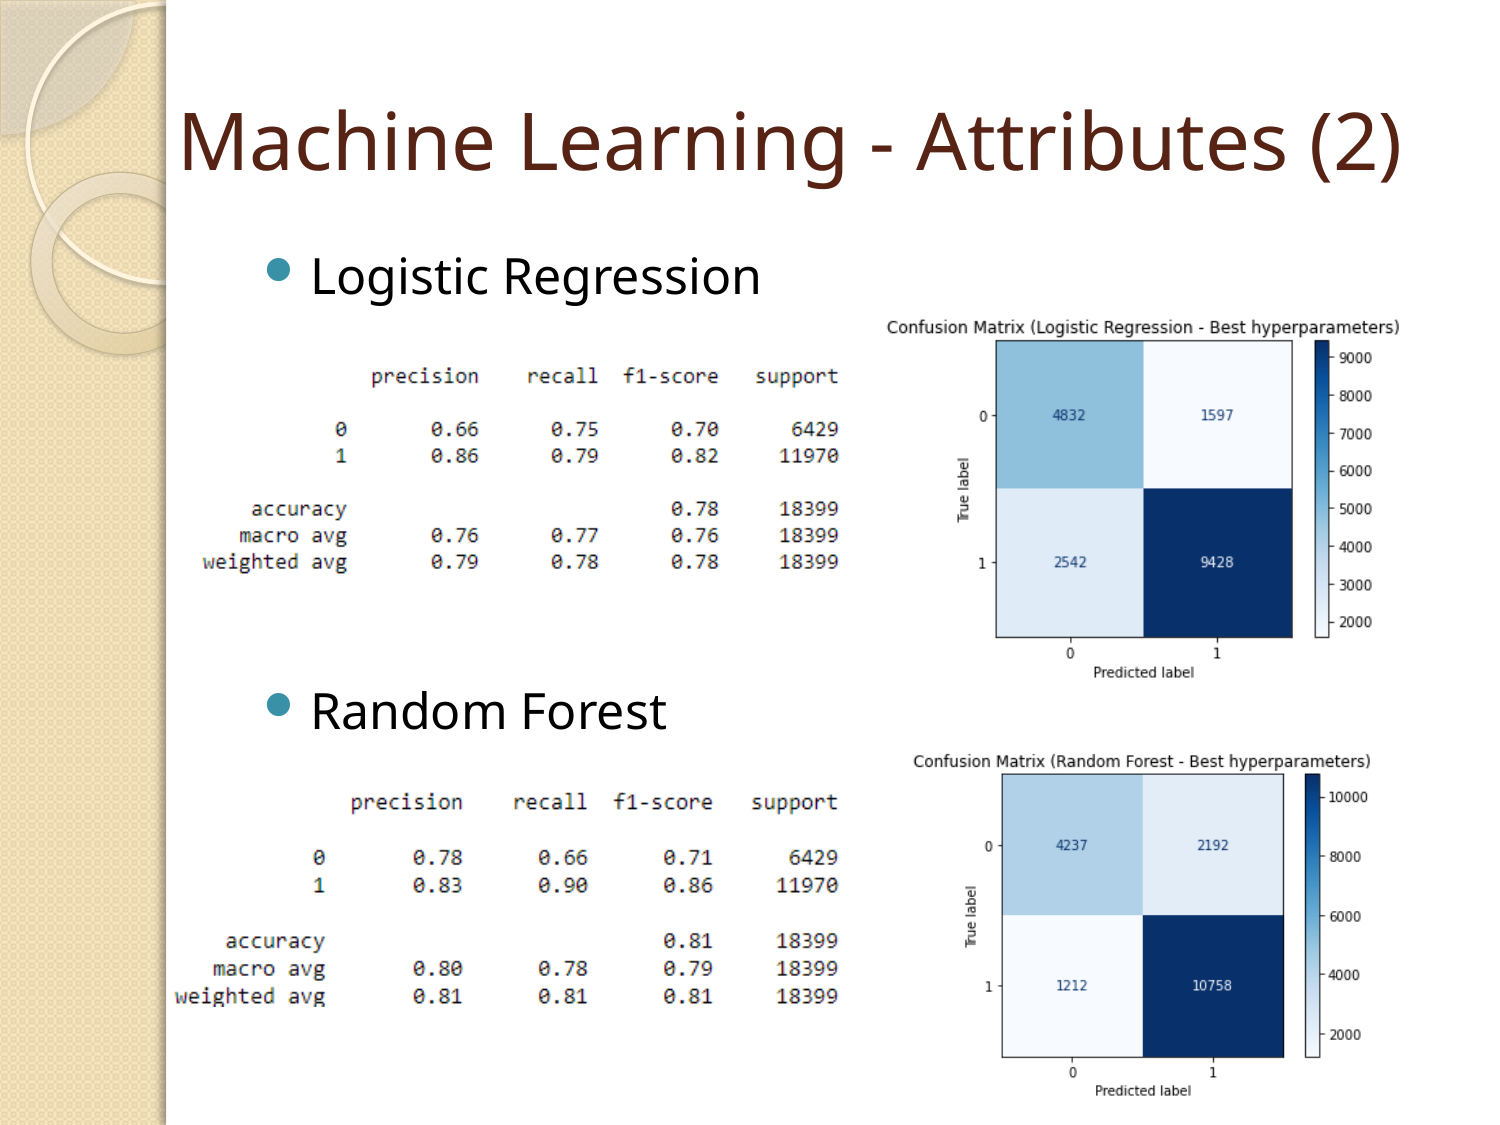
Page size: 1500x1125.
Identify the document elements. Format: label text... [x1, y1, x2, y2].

picture [883, 313, 1404, 690]
picture [172, 790, 842, 1007]
list Logistic Regression Random Forest [235, 237, 1466, 1025]
picture [911, 749, 1376, 1102]
title Machine Learning - Attributes (2) [162, 45, 1488, 233]
picture [200, 362, 847, 583]
